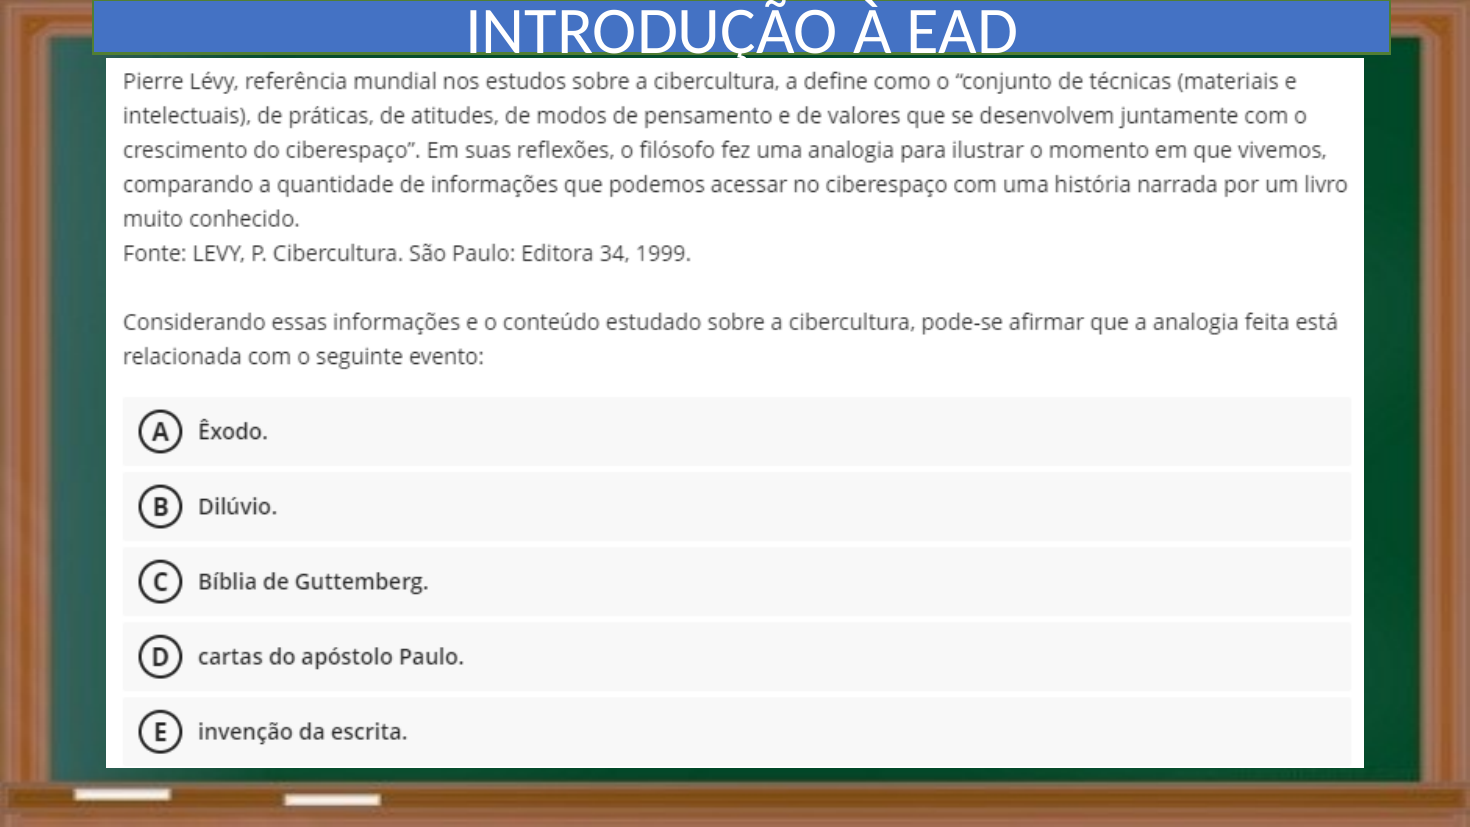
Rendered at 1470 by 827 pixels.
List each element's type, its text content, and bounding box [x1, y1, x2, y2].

text_box INTRODUÇÃO À EAD [93, 0, 1391, 54]
picture [0, 0, 1470, 827]
